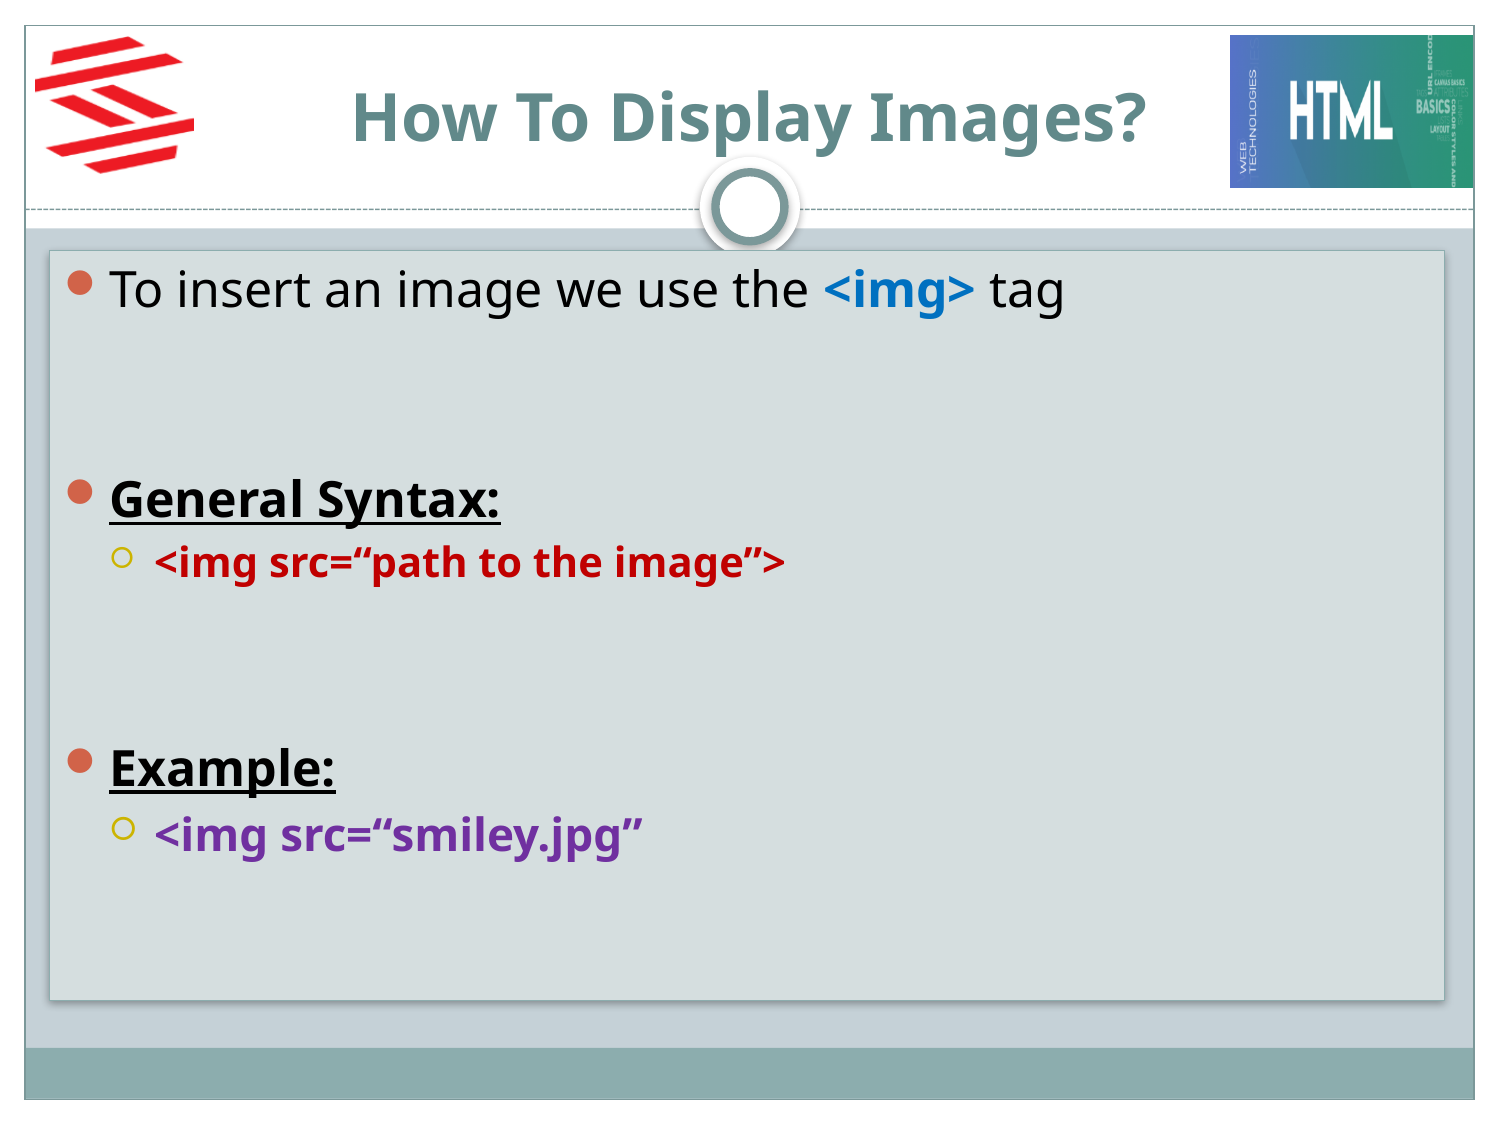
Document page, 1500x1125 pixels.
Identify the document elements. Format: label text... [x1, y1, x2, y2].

title How To Display Images? [199, 37, 1225, 162]
picture [34, 34, 194, 180]
picture [1230, 34, 1473, 188]
list To insert an image we use the <img> tag General Syntax: <img src=“path to the image”> Example: <img src=“smiley.jpg” [49, 250, 1445, 1001]
